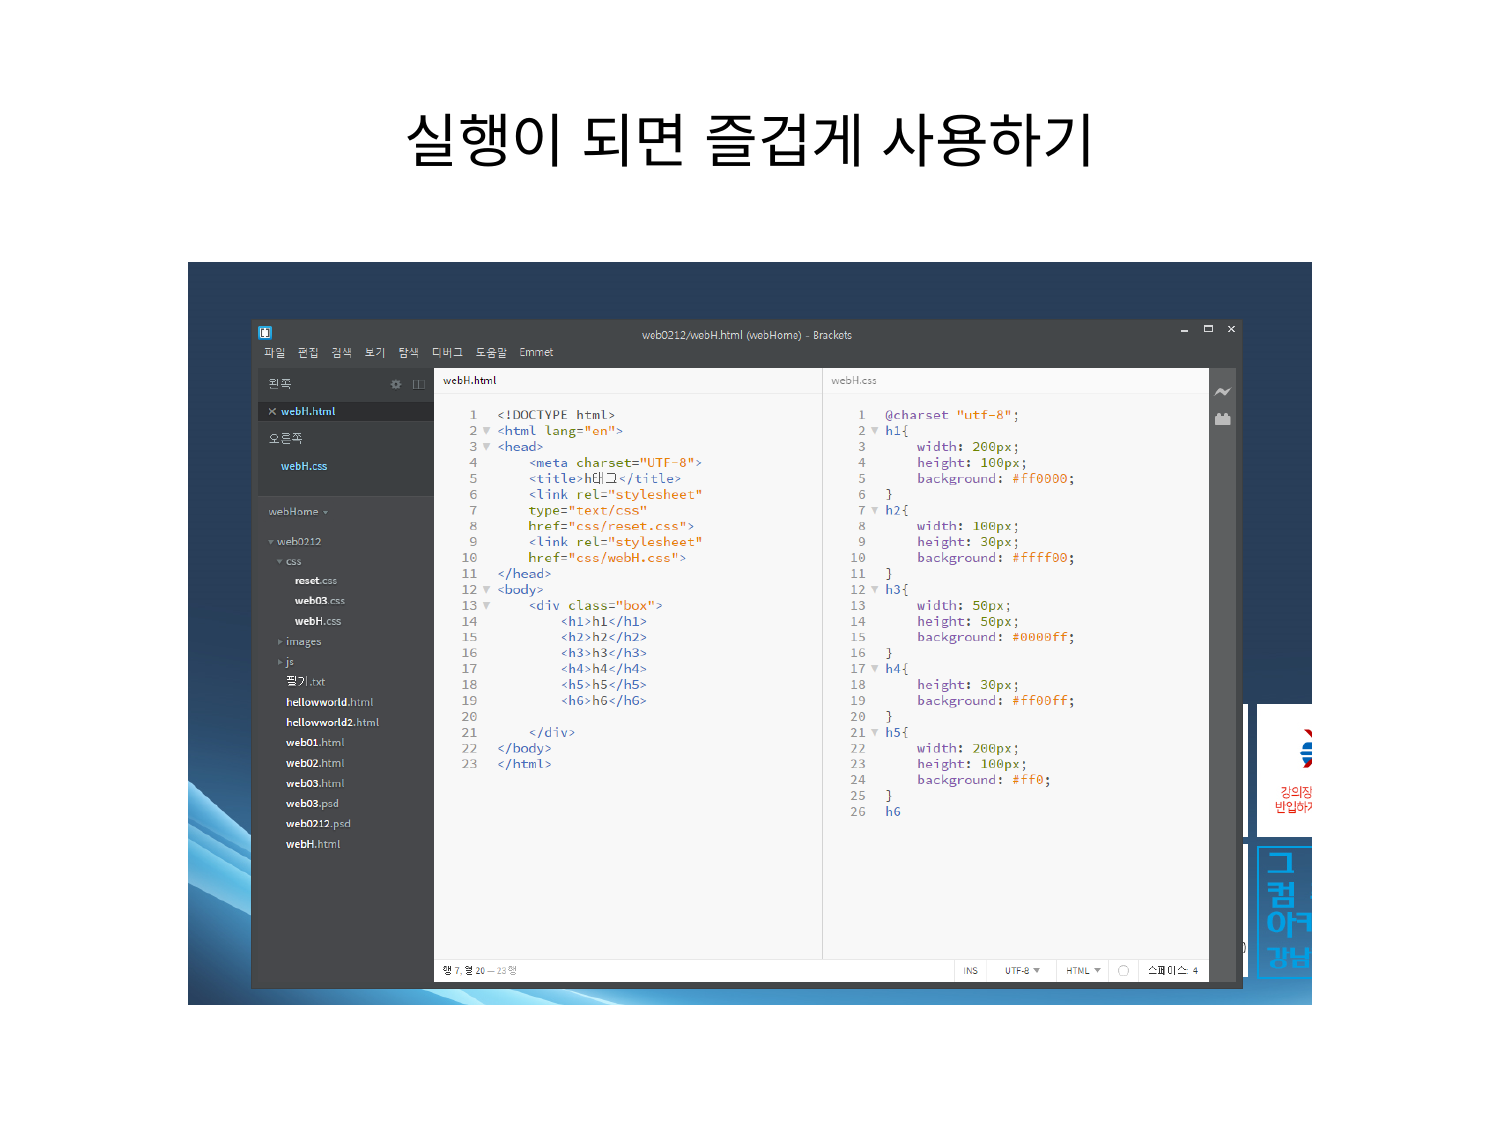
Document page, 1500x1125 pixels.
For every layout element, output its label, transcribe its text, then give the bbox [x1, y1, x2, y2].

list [187, 262, 1313, 1006]
title 실행이 되면 즐겁게 사용하기 [75, 45, 1425, 233]
